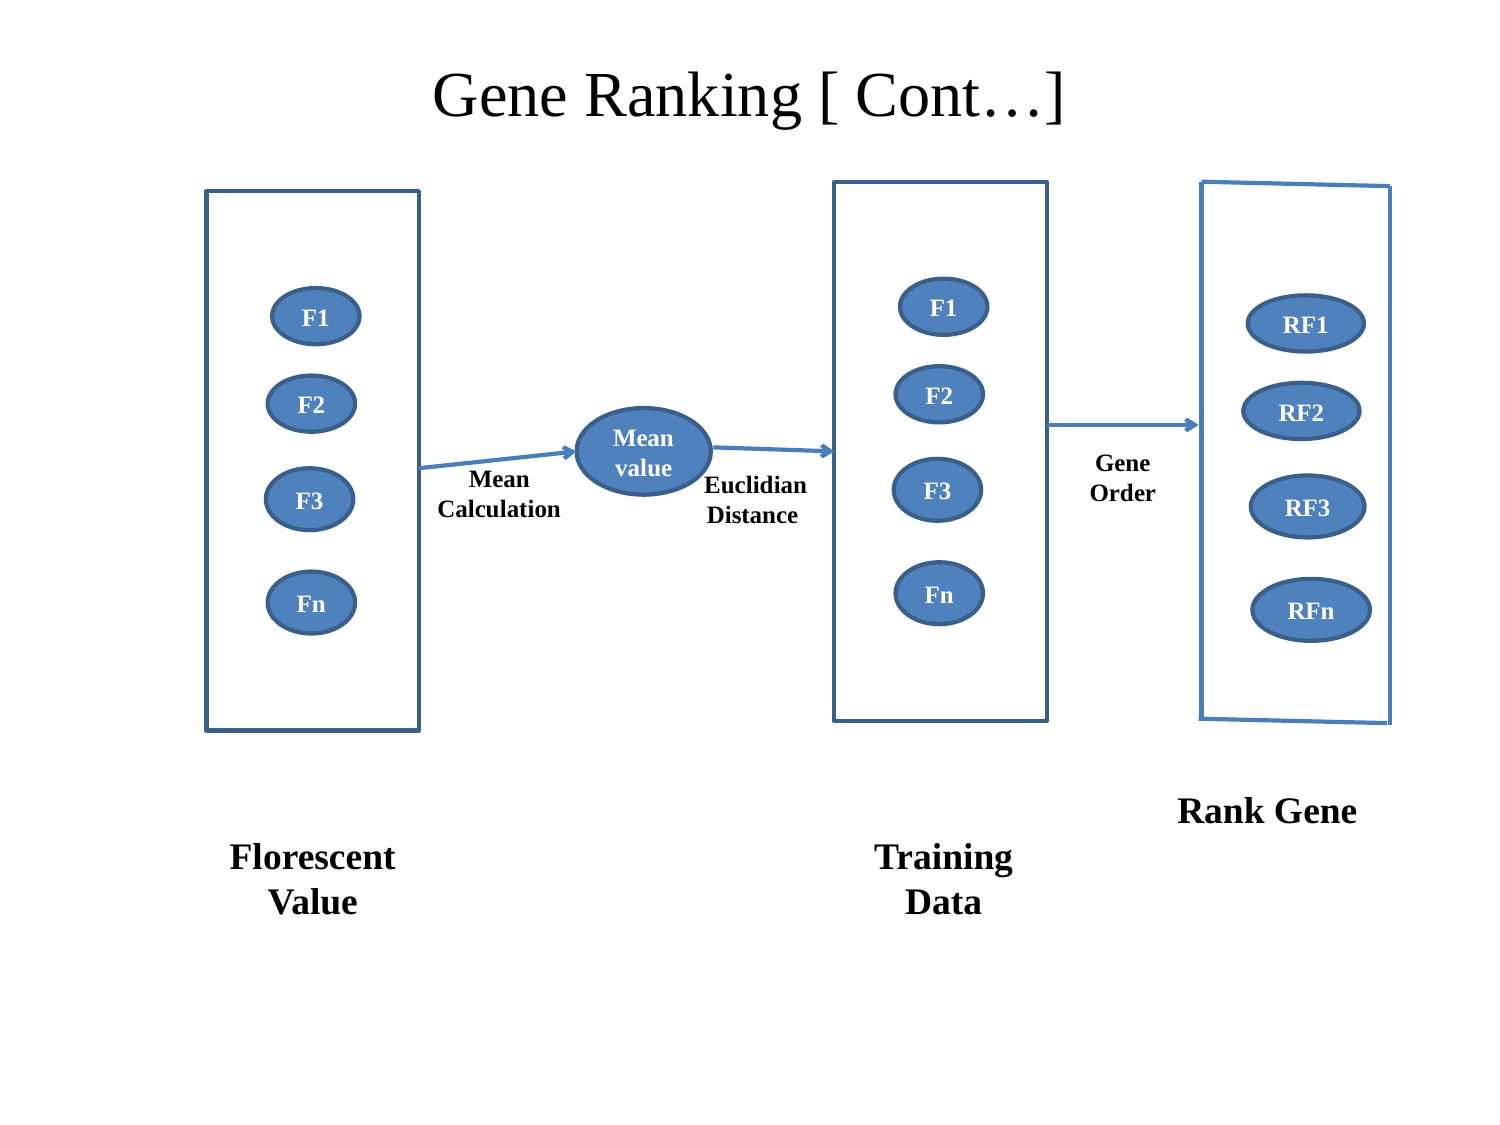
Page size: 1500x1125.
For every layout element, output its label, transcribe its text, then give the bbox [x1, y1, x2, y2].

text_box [418, 451, 577, 469]
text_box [1198, 181, 1391, 726]
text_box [206, 190, 420, 731]
text_box Training Data [837, 824, 1050, 930]
text_box Rank Gene [1161, 778, 1374, 839]
text_box Euclidian Distance [688, 460, 824, 596]
text_box Mean value [574, 405, 713, 497]
text_box Mean Calculation [423, 455, 584, 530]
text_box Florescent Value [206, 824, 419, 930]
text_box Gene Order [1055, 439, 1191, 574]
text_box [713, 447, 835, 452]
title Gene Ranking [ Cont…] [75, 45, 1425, 138]
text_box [834, 181, 1048, 722]
